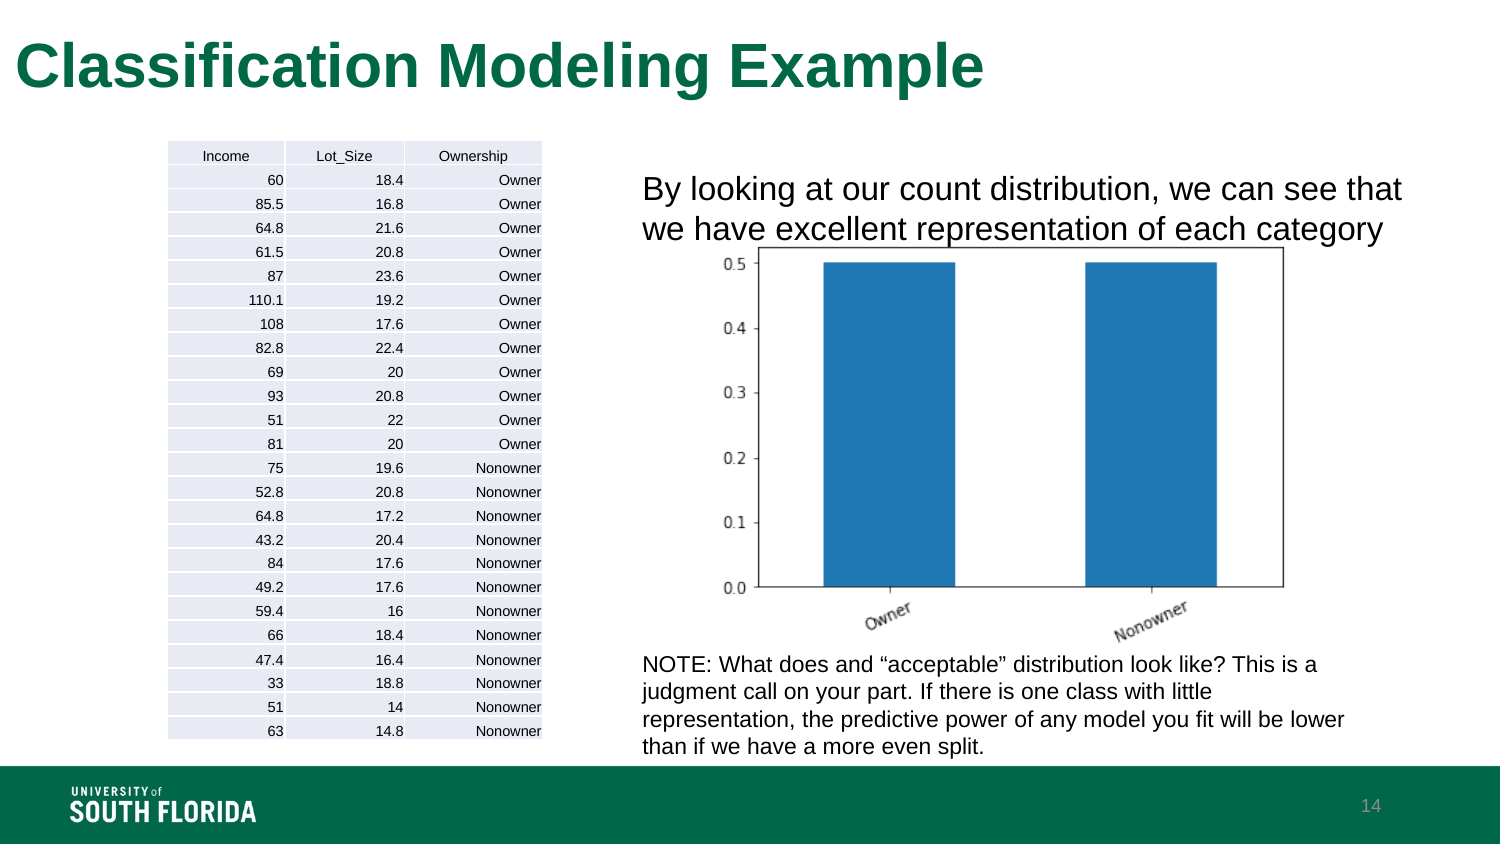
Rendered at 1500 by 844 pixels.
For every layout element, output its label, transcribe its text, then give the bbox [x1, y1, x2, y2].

table_cell Nonowner [405, 549, 542, 571]
table_cell 14 [286, 693, 404, 715]
table_cell Nonowner [405, 717, 542, 739]
table_cell 17.6 [286, 309, 404, 331]
table_cell 18.4 [286, 165, 404, 188]
table_cell Owner [405, 309, 542, 331]
table_cell 108 [168, 309, 284, 331]
table_header Lot_Size [286, 141, 404, 164]
table_cell 23.6 [286, 261, 404, 283]
table_cell 51 [168, 693, 284, 715]
table_cell 81 [168, 429, 284, 451]
table_cell Nonowner [405, 501, 542, 523]
table_cell 18.4 [286, 621, 404, 643]
table_cell 22 [286, 405, 404, 427]
table_cell 16.8 [286, 189, 404, 211]
table_cell 64.8 [168, 213, 284, 235]
table_cell Owner [405, 429, 542, 451]
table_cell 59.4 [168, 597, 284, 619]
table_cell 43.2 [168, 525, 284, 547]
table_cell 64.8 [168, 501, 284, 523]
table_cell 60 [168, 165, 284, 188]
table_cell 33 [168, 669, 284, 691]
table_cell 20.8 [286, 381, 404, 403]
table_cell Owner [405, 381, 542, 403]
table_cell Owner [405, 165, 542, 188]
table_cell 20.4 [286, 525, 404, 547]
title Classification Modeling Example [0, 0, 1294, 150]
table_cell Nonowner [405, 693, 542, 715]
table_cell 66 [168, 621, 284, 643]
table_cell Nonowner [405, 573, 542, 595]
table_cell Owner [405, 333, 542, 355]
table_cell Nonowner [405, 621, 542, 643]
text_box By looking at our count distribution, we can see that we have excellent representation of each category [627, 159, 1463, 254]
table_cell 47.4 [168, 645, 284, 667]
table_cell 51 [168, 405, 284, 427]
table_cell Owner [405, 189, 542, 211]
table_cell 20.8 [286, 477, 404, 499]
table_cell 20 [286, 357, 404, 379]
table_cell 69 [168, 357, 284, 379]
table_cell Nonowner [405, 453, 542, 475]
table_cell 17.6 [286, 573, 404, 595]
table_cell 75 [168, 453, 284, 475]
table_cell 16.4 [286, 645, 404, 667]
table_cell 19.6 [286, 453, 404, 475]
table_cell Owner [405, 213, 542, 235]
table_cell 49.2 [168, 573, 284, 595]
table_cell 21.6 [286, 213, 404, 235]
table_cell 110.1 [168, 285, 284, 307]
table_cell 17.2 [286, 501, 404, 523]
table_header Ownership [405, 141, 542, 164]
table_cell 63 [168, 717, 284, 739]
table_cell Owner [405, 261, 542, 283]
table_cell 84 [168, 549, 284, 571]
table_cell Owner [405, 285, 542, 307]
table_cell Owner [405, 405, 542, 427]
text_box NOTE: What does and “acceptable” distribution look like? This is a judgment call on your part. If there is one class with little representation, the predictive power of any model you fit will be lower than if we have a more even split. [627, 641, 1378, 767]
table_cell Owner [405, 357, 542, 379]
table_cell 20.8 [286, 237, 404, 259]
slide_number 14 [1059, 782, 1397, 827]
table_cell Nonowner [405, 669, 542, 691]
table_cell 52.8 [168, 477, 284, 499]
table_cell 93 [168, 381, 284, 403]
table_cell Owner [405, 237, 542, 259]
table_cell 14.8 [286, 717, 404, 739]
table_cell Nonowner [405, 645, 542, 667]
table_cell 16 [286, 597, 404, 619]
table_cell 17.6 [286, 549, 404, 571]
table_cell Nonowner [405, 525, 542, 547]
picture [0, 0, 1500, 844]
table_cell 85.5 [168, 189, 284, 211]
table_cell 22.4 [286, 333, 404, 355]
table_cell Nonowner [405, 597, 542, 619]
table_header Income [168, 141, 284, 164]
table_cell 20 [286, 429, 404, 451]
table_cell 19.2 [286, 285, 404, 307]
table_cell 87 [168, 261, 284, 283]
table_cell Nonowner [405, 477, 542, 499]
table_cell 82.8 [168, 333, 284, 355]
table_cell 61.5 [168, 237, 284, 259]
table_cell 18.8 [286, 669, 404, 691]
